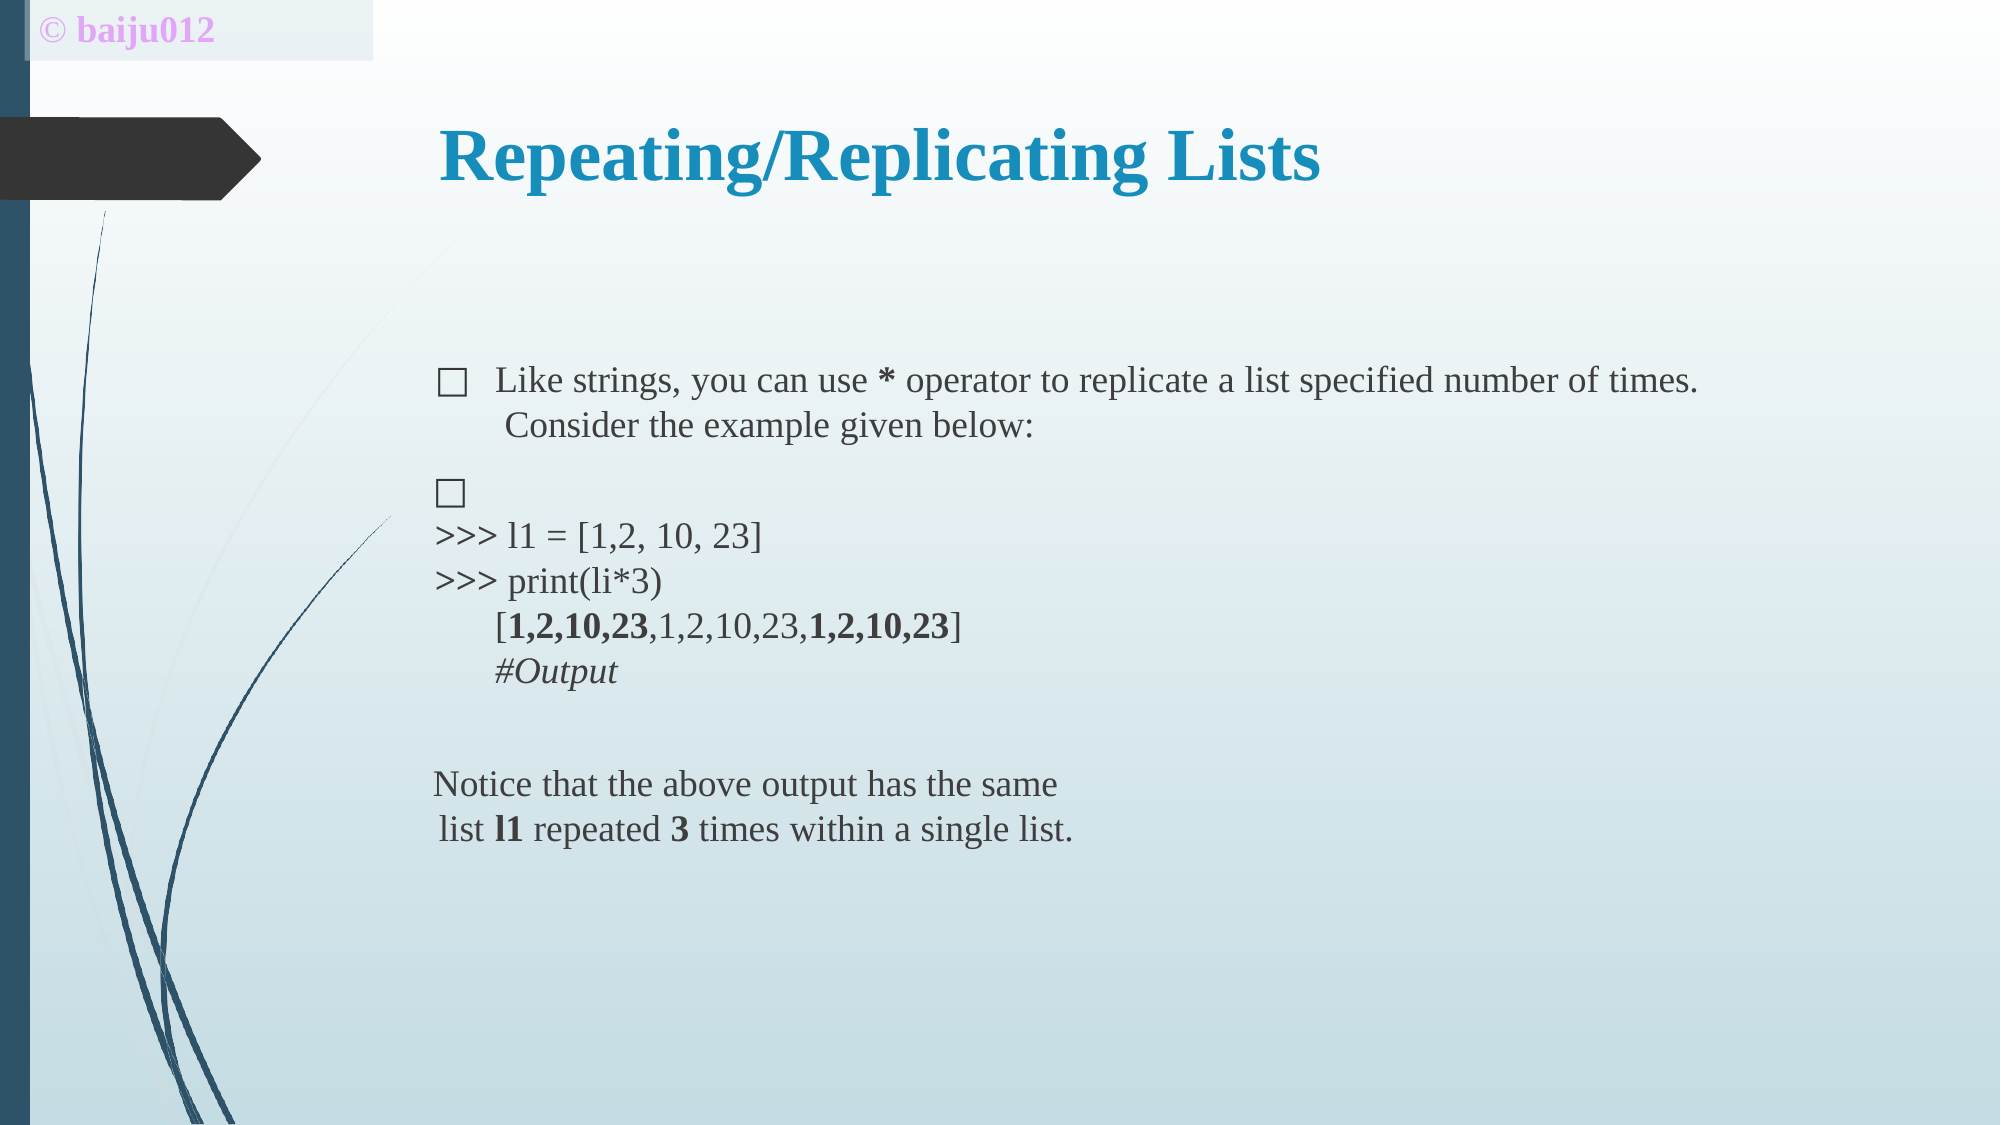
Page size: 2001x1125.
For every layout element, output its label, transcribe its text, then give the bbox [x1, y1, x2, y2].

picture [30, 0, 2000, 1125]
picture [30, 61, 36, 117]
text_box Repeating/Replicating Lists [437, 103, 1326, 196]
text_box □ Like strings, you can use * operator to replicate a list specified number of times. Consider the example given below: □ >>> l1 = [1,2, 10, 23] >>> print(li*3) [1,2,10,23,1,2,10,23,1,2,10,23] #Output Notice that the above output has the same list l1 repeated 3 times within a single list. [432, 352, 1710, 850]
title © baiju012 [36, 2, 309, 193]
